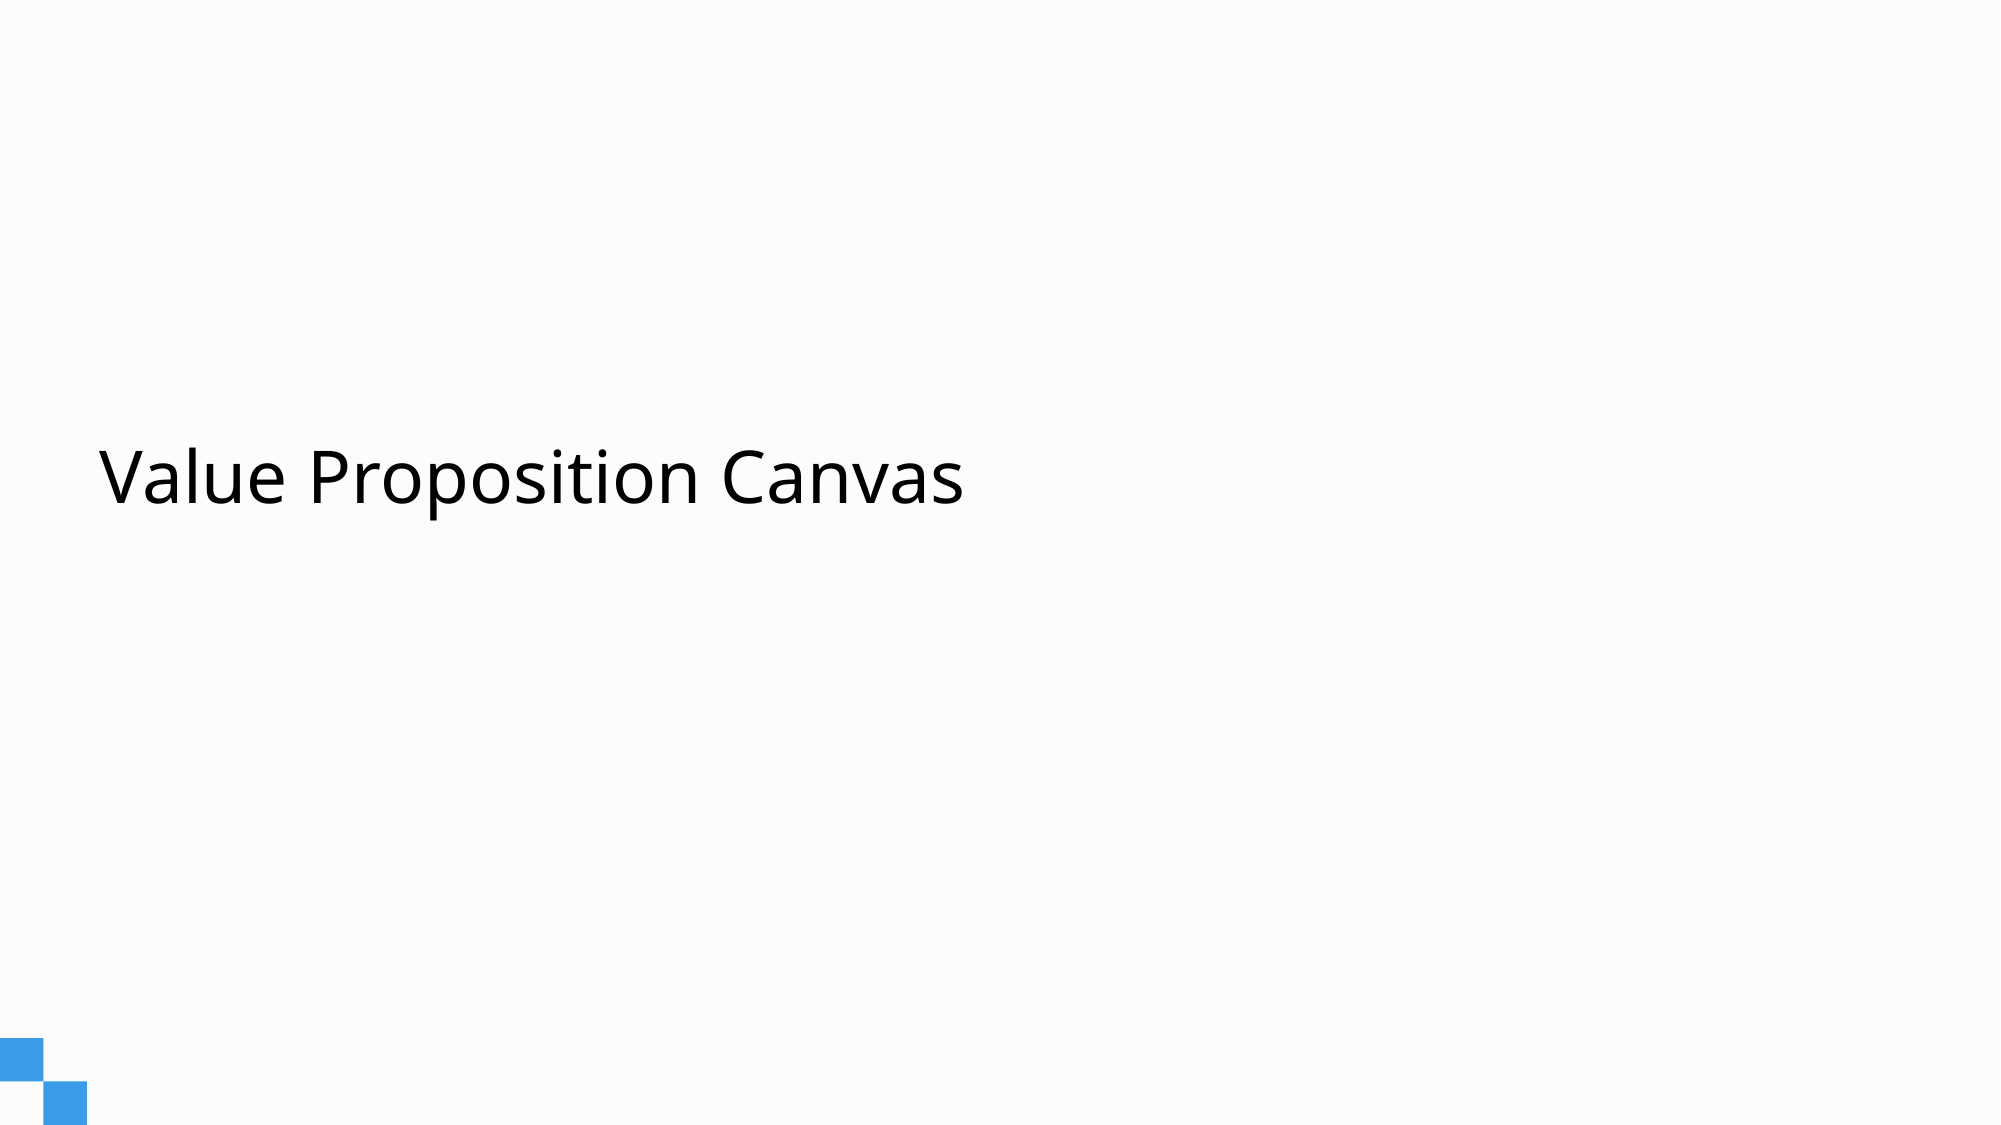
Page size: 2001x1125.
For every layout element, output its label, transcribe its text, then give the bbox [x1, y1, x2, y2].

title Value Proposition Canvas [84, 432, 1810, 500]
